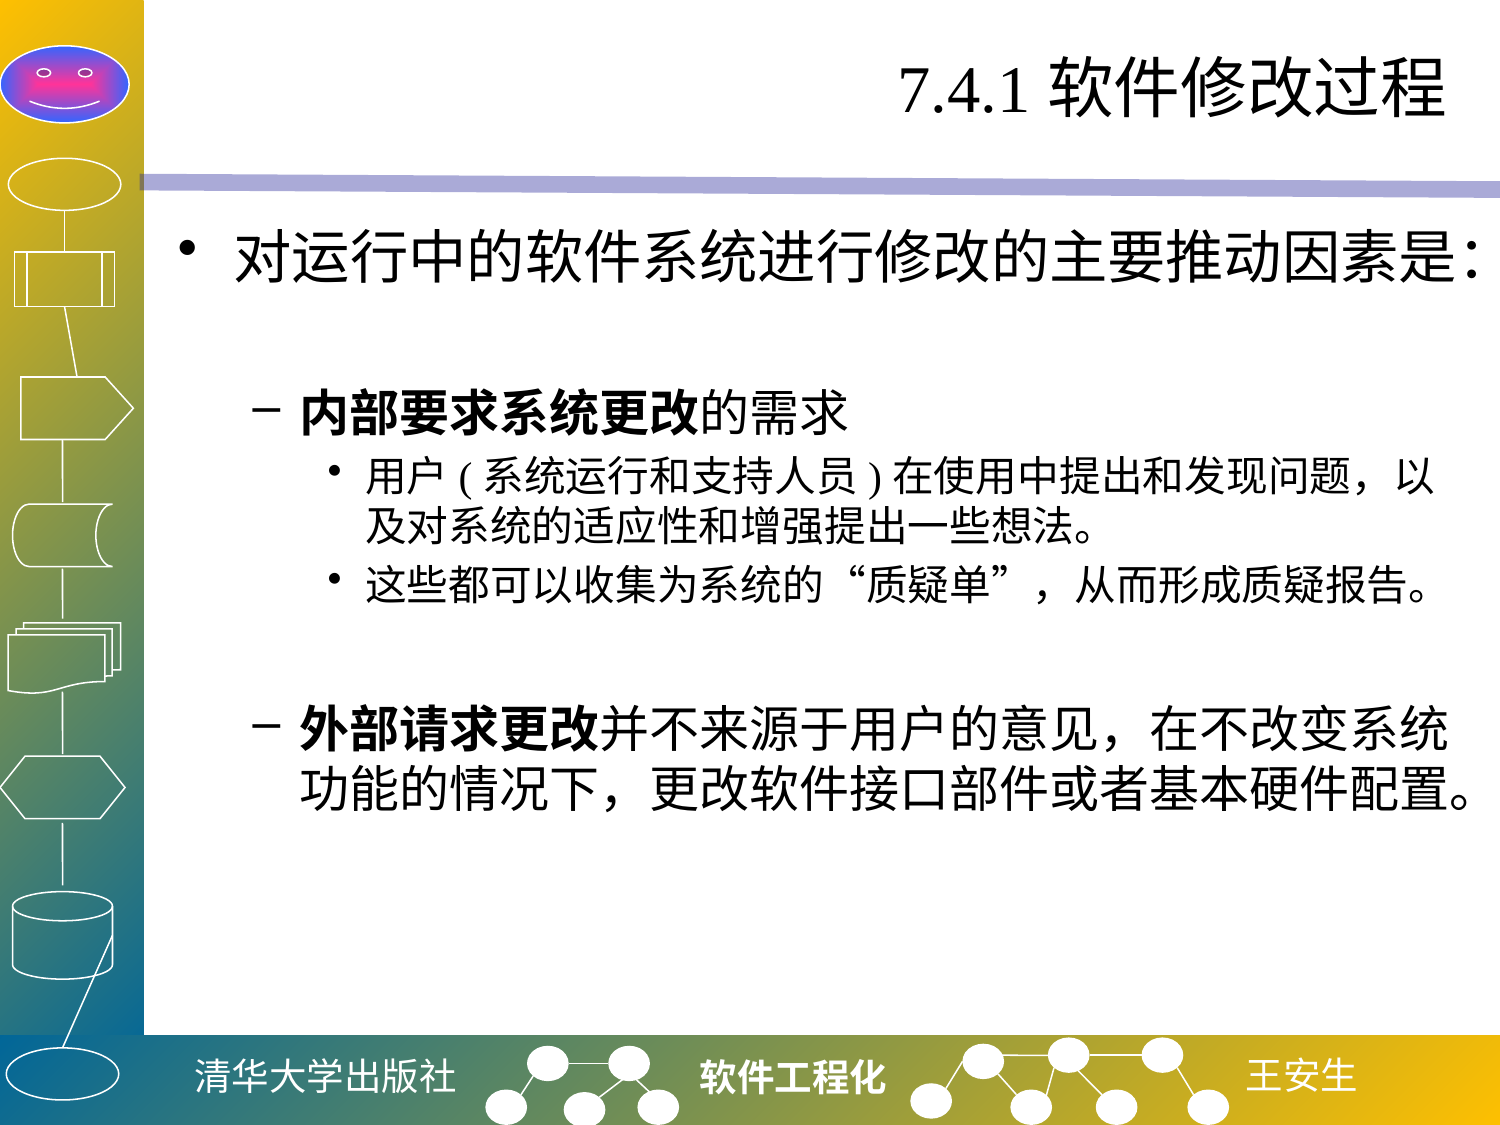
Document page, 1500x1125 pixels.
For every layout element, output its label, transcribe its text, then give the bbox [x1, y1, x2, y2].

list 对运行中的软件系统进行修改的主要推动因素是： 内部要求系统更改的需求 用户(系统运行和支持人员)在使用中提出和发现问题，以及对系统的适应性和增强提出一些想法。 这些都可以收集为系统的“质疑单”，从而形成质疑报告。 外部请求更改并不来源于用户的意见，在不改变系统功能的情况下，更改软件接口部件或者基本硬件配置。 [162, 212, 1476, 1017]
title 7.4.1软件修改过程 [187, 24, 1463, 147]
